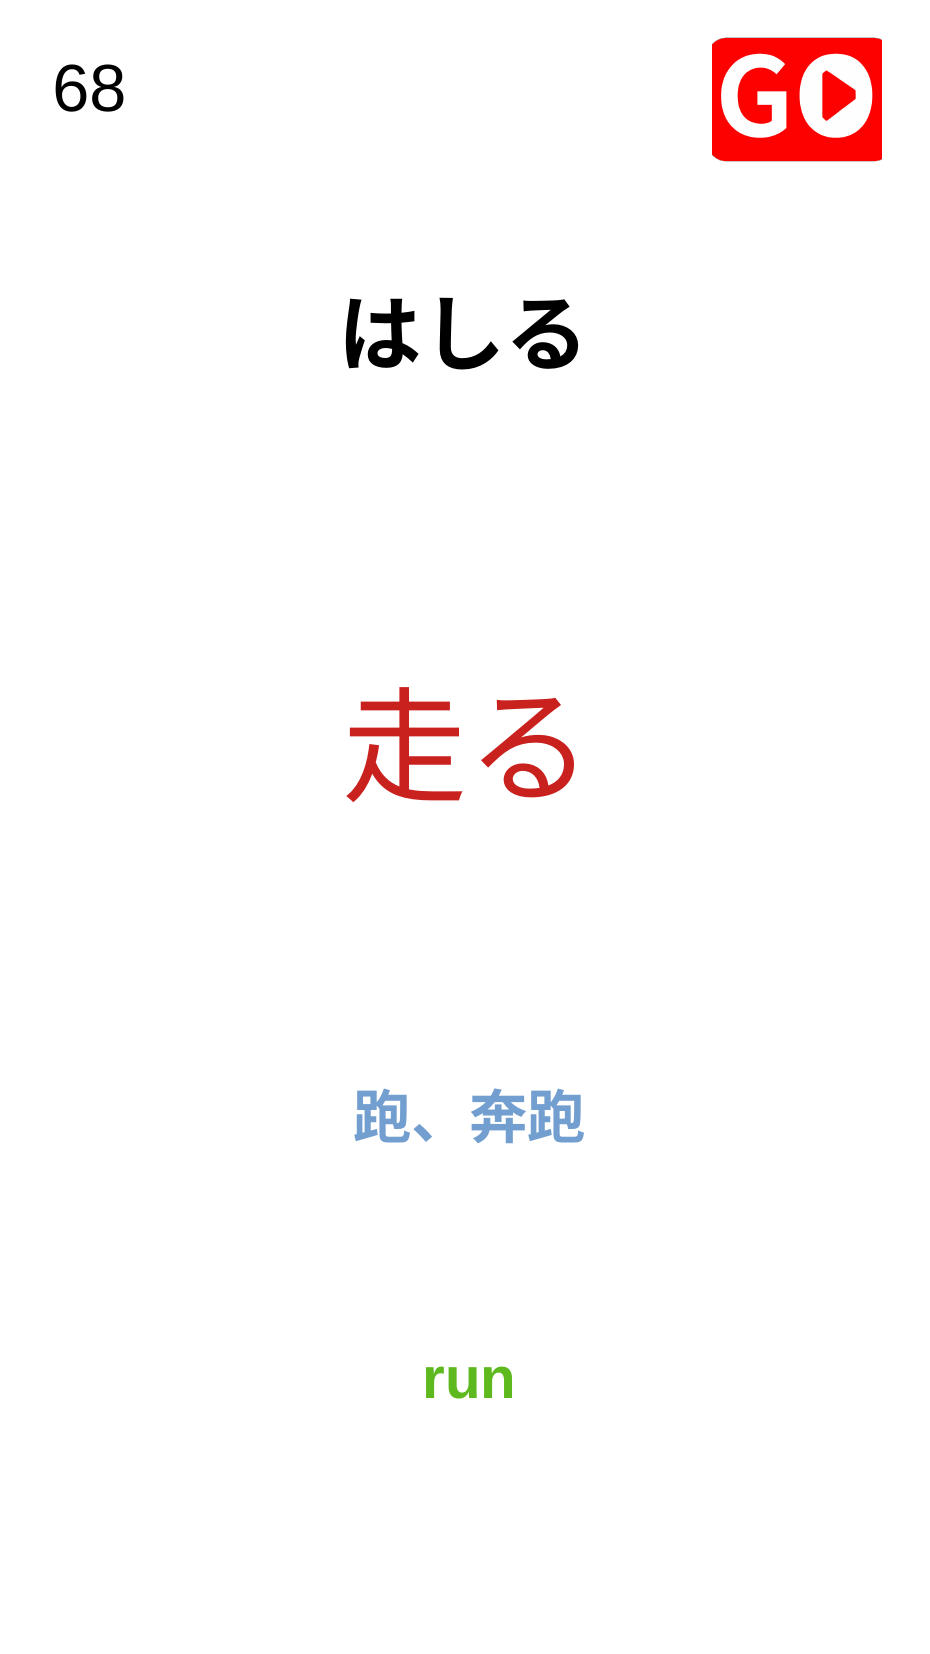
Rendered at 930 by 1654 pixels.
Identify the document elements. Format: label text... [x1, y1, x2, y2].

text_box 跑、奔跑 [39, 1041, 900, 1189]
text_box run [39, 1301, 900, 1450]
text_box はしる [33, 257, 894, 405]
text_box 走る [37, 668, 898, 816]
text_box 68 [37, 37, 710, 132]
picture [712, 37, 882, 162]
